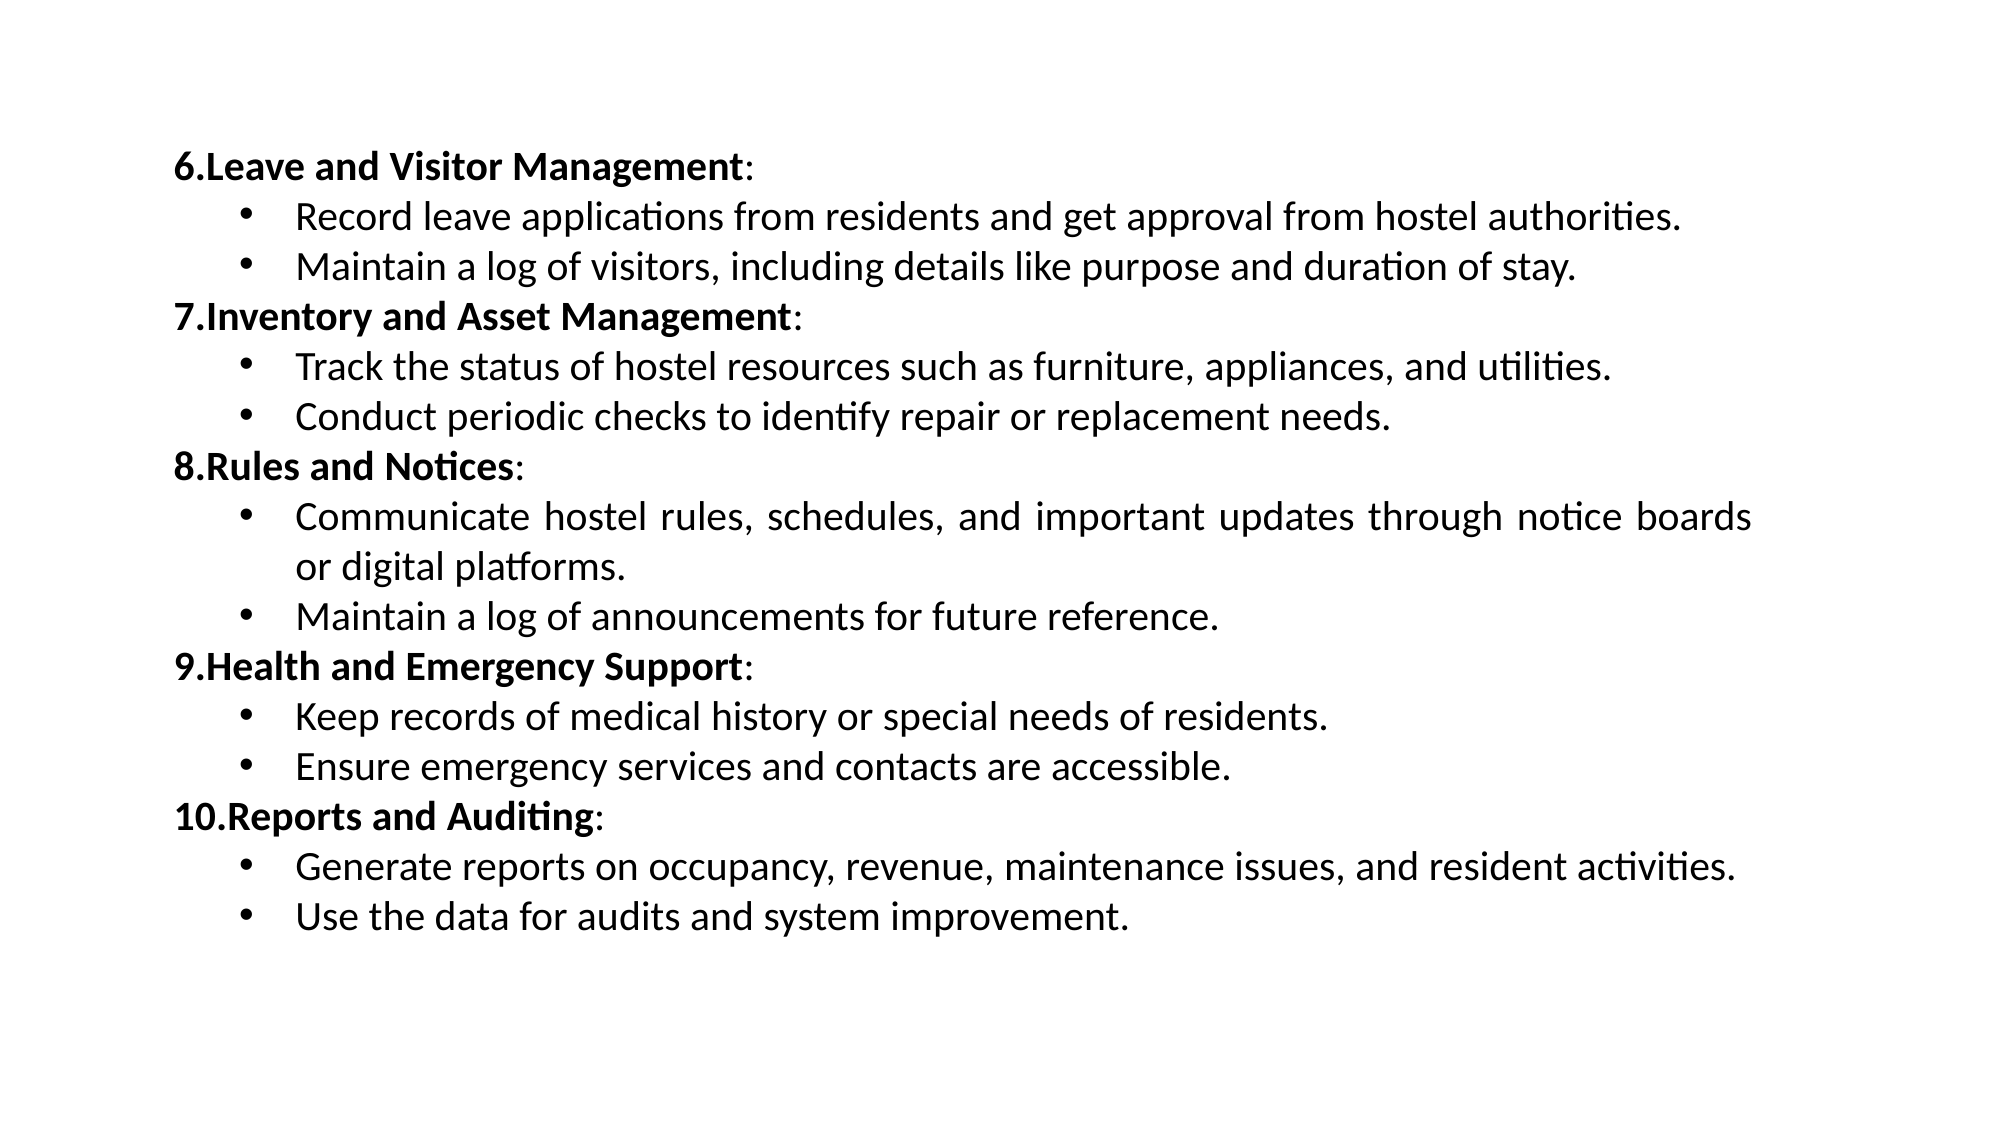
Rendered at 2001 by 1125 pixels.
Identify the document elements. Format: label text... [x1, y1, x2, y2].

text_box 6.Leave and Visitor Management: Record leave applications from residents and get approval from hostel authorities. Maintain a log of visitors, including details like purpose and duration of stay. 7.Inventory and Asset Management: Track the status of hostel resources such as furniture, appliances, and utilities. Conduct periodic checks to identify repair or replacement needs. 8.Rules and Notices: Communicate hostel rules, schedules, and important updates through notice boards or digital platforms. Maintain a log of announcements for future reference. 9.Health and Emergency Support: Keep records of medical history or special needs of residents. Ensure emergency services and contacts are accessible. 10.Reports and Auditing: Generate reports on occupancy, revenue, maintenance issues, and resident activities. Use the data for audits and system improvement. [149, 131, 1768, 947]
